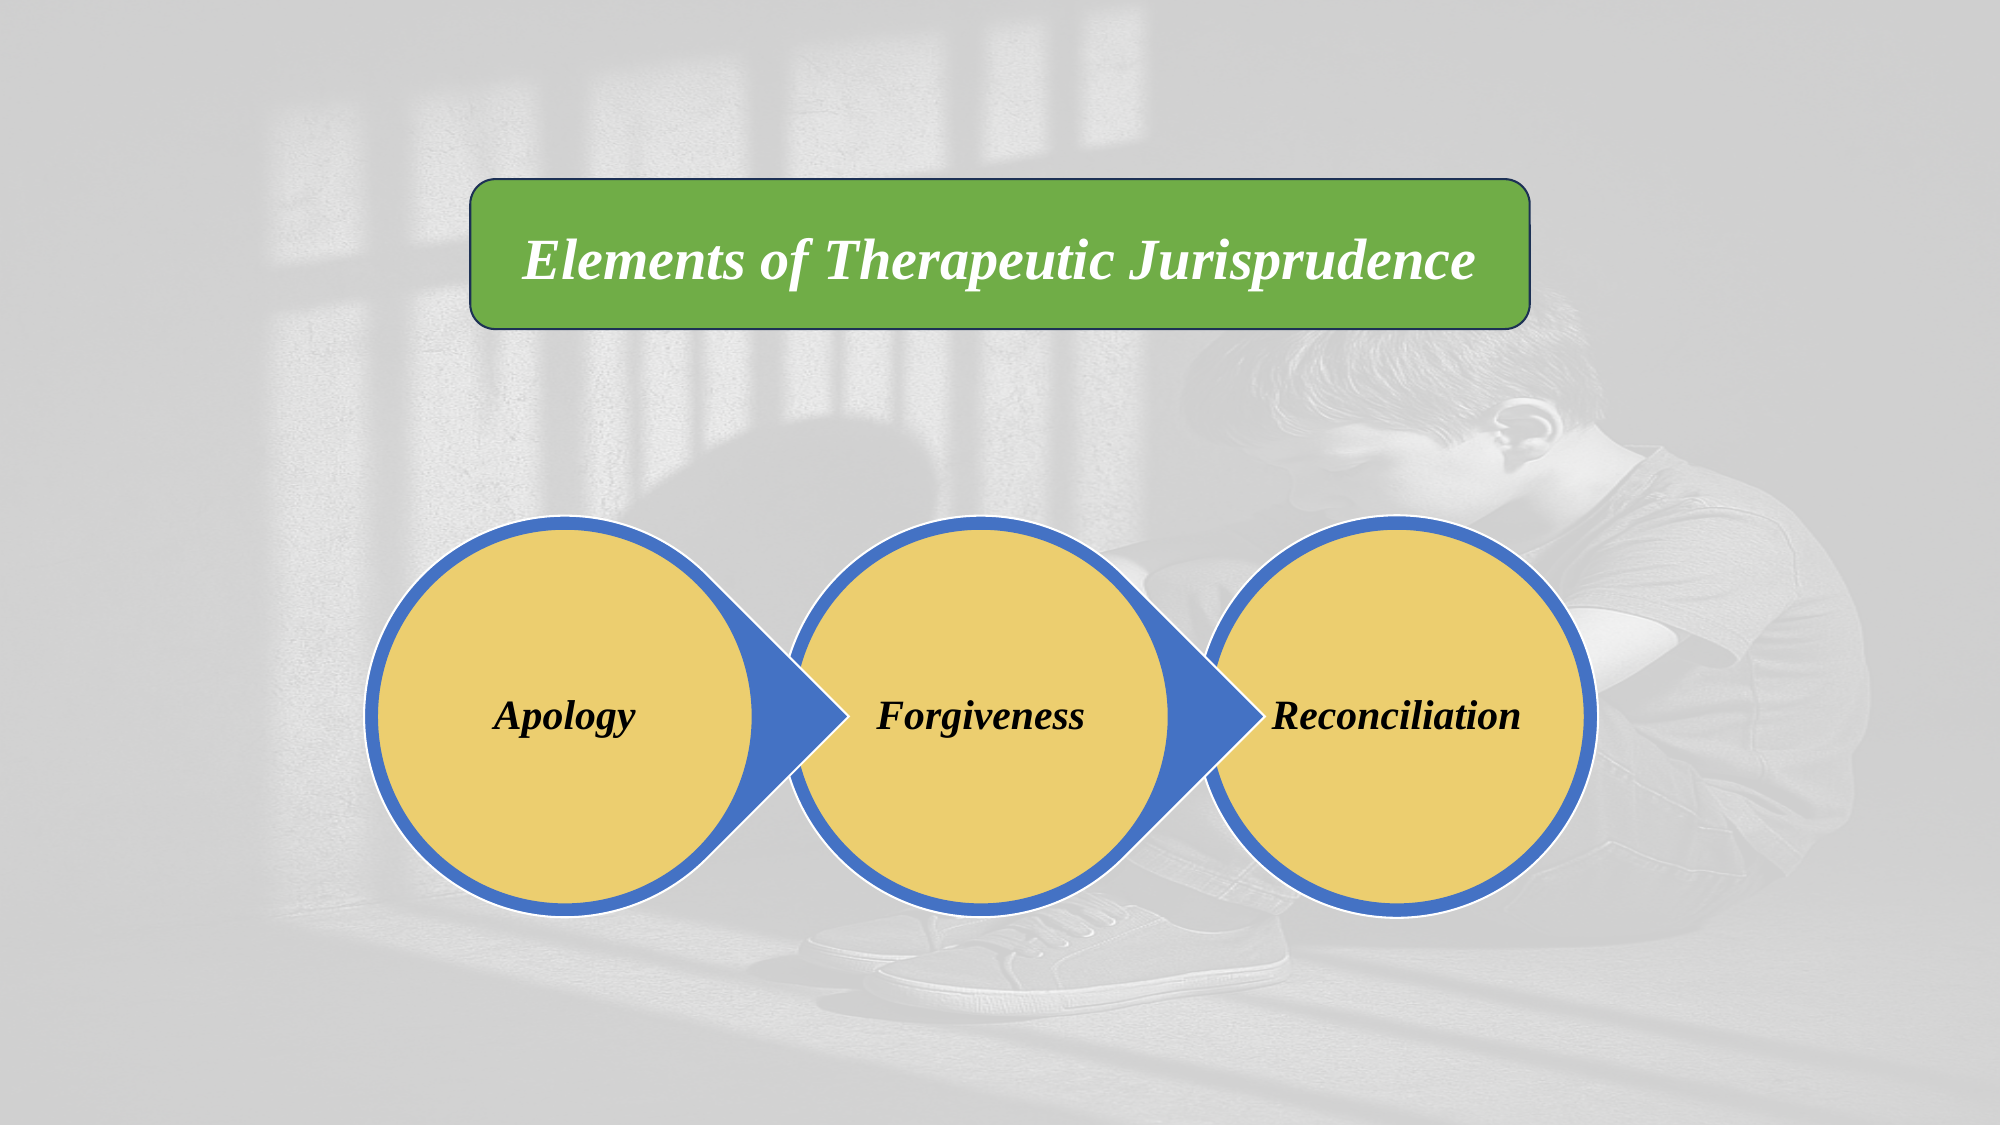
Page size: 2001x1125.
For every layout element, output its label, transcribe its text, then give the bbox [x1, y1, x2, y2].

text_box Elements of Therapeutic Jurisprudence [469, 178, 1531, 272]
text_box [272, 272, 1607, 1125]
